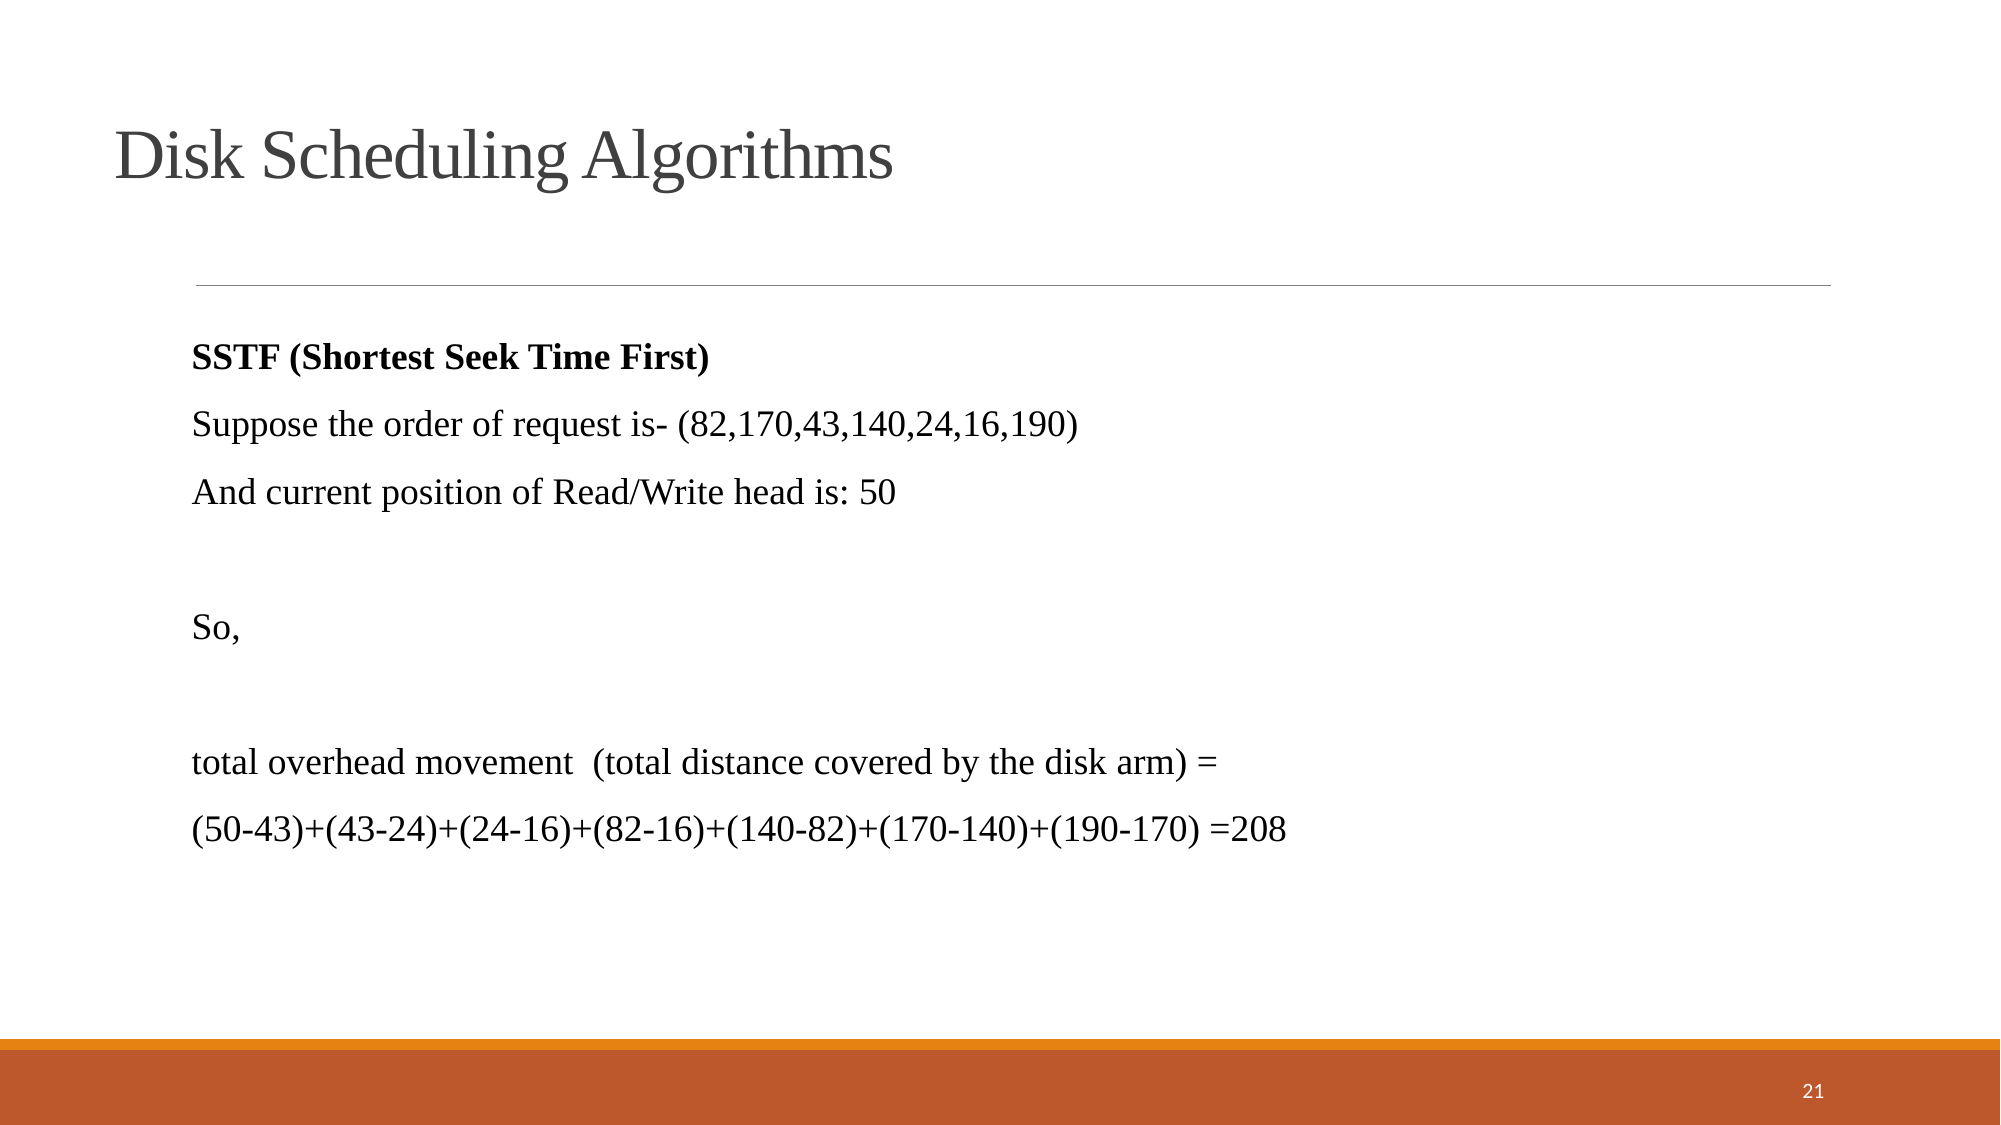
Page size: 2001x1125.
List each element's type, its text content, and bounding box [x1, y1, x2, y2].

slide_number 21 [1624, 1059, 1840, 1120]
text_box SSTF (Shortest Seek Time First) Suppose the order of request is- (82,170,43,140,24,16,190) And current position of Read/Write head is: 50 So, total overhead movement (total distance covered by the disk arm) = (50-43)+(43-24)+(24-16)+(82-16)+(140-82)+(170-140)+(190-170) =208 [176, 301, 1784, 925]
text_box Disk Scheduling Algorithms [99, 59, 1946, 201]
